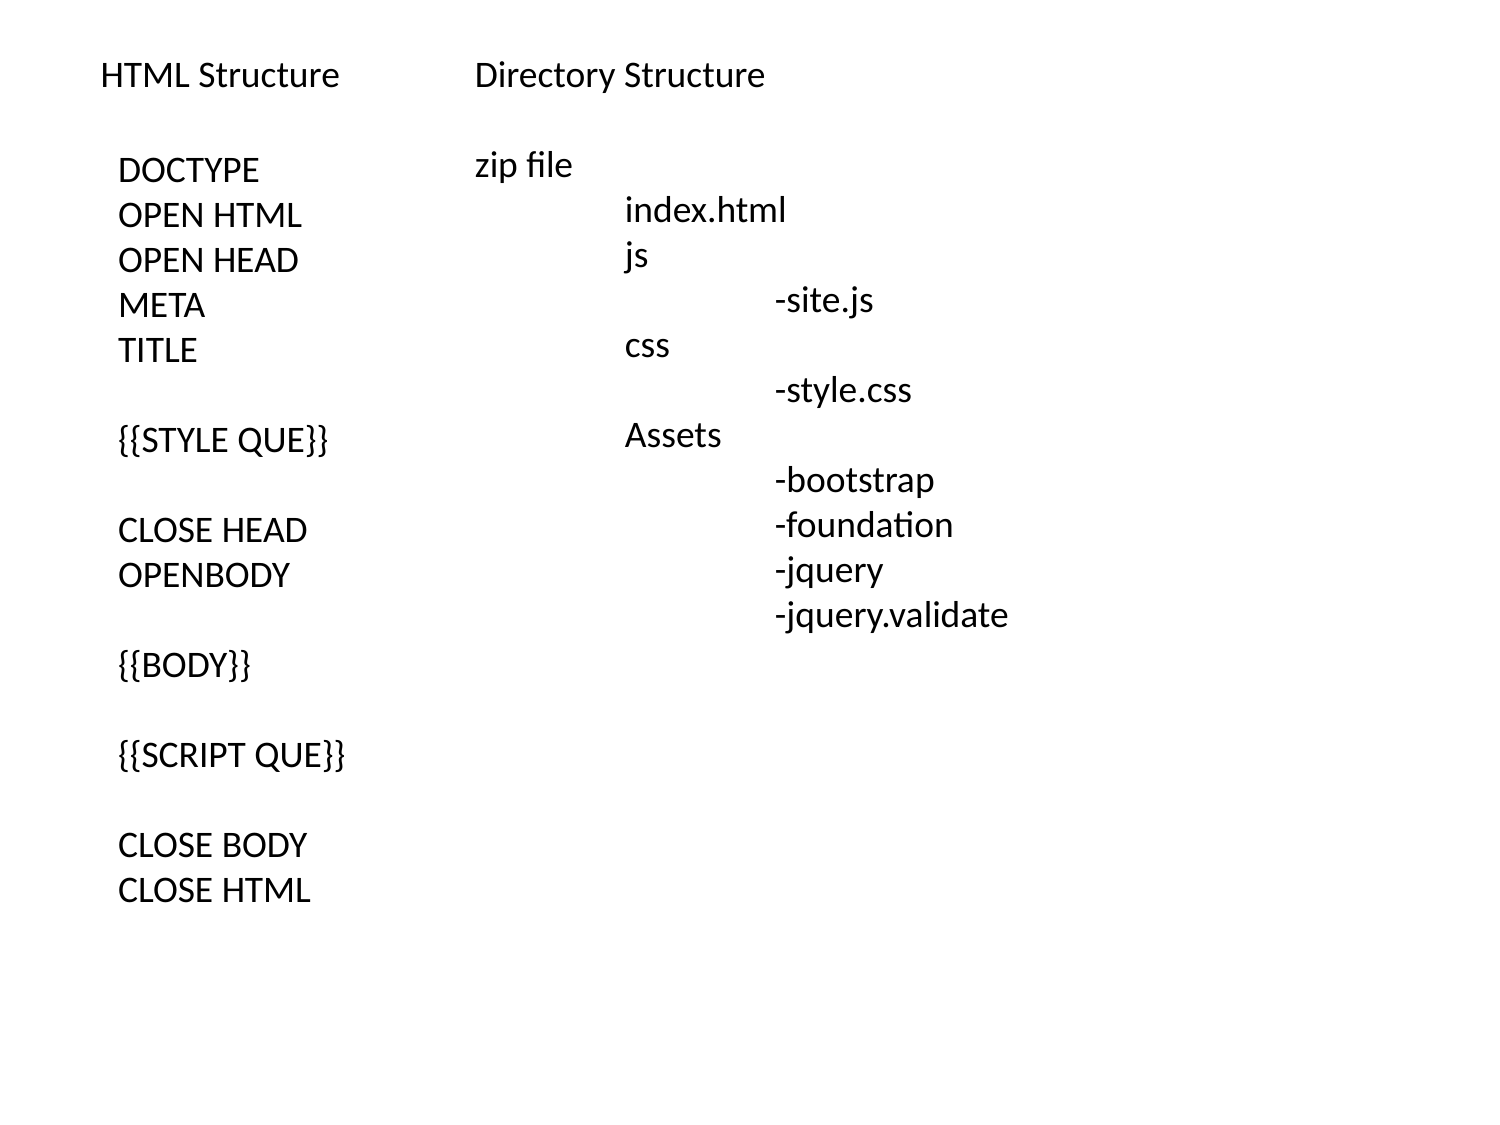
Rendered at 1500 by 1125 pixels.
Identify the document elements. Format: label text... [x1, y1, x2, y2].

text_box Directory Structure zip file index.html js -site.js css -style.css Assets -bootstrap -foundation -jquery -jquery.validate [460, 42, 1166, 732]
text_box DOCTYPE OPEN HTML OPEN HEAD META TITLE {{STYLE QUE}} CLOSE HEAD OPENBODY {{BODY}} {{SCRIPT QUE}} CLOSE BODY CLOSE HTML [103, 137, 507, 918]
text_box HTML Structure [85, 42, 460, 102]
